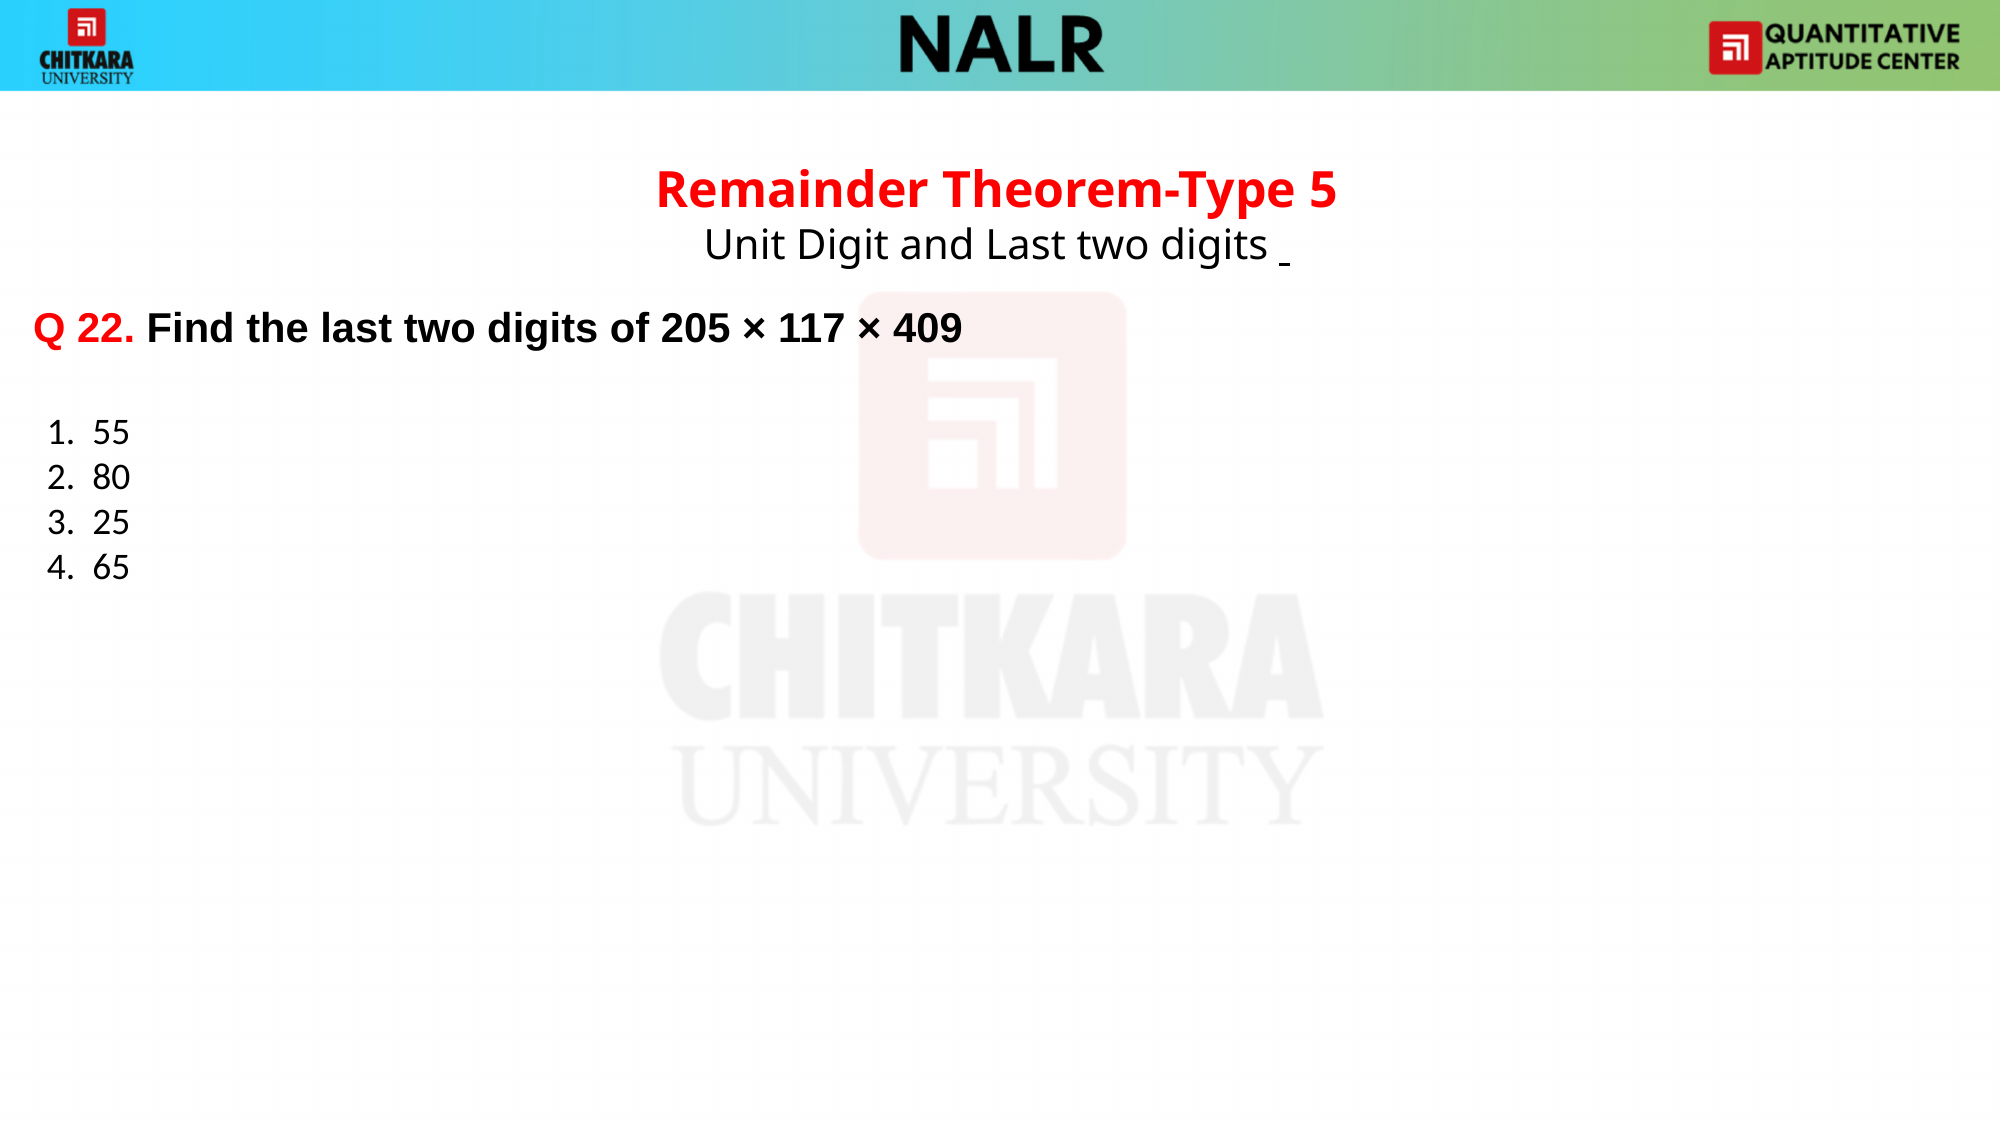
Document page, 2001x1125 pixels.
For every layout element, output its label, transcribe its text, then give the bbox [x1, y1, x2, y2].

picture [0, 0, 2000, 1125]
text_box Remainder Theorem-Type 5 Unit Digit and Last two digits [139, 150, 1855, 276]
text_box 1. 55 2. 80 3. 25 4. 65 [31, 399, 1032, 595]
text_box Q 22. Find the last two digits of 205 × 117 × 409 [18, 293, 2000, 359]
